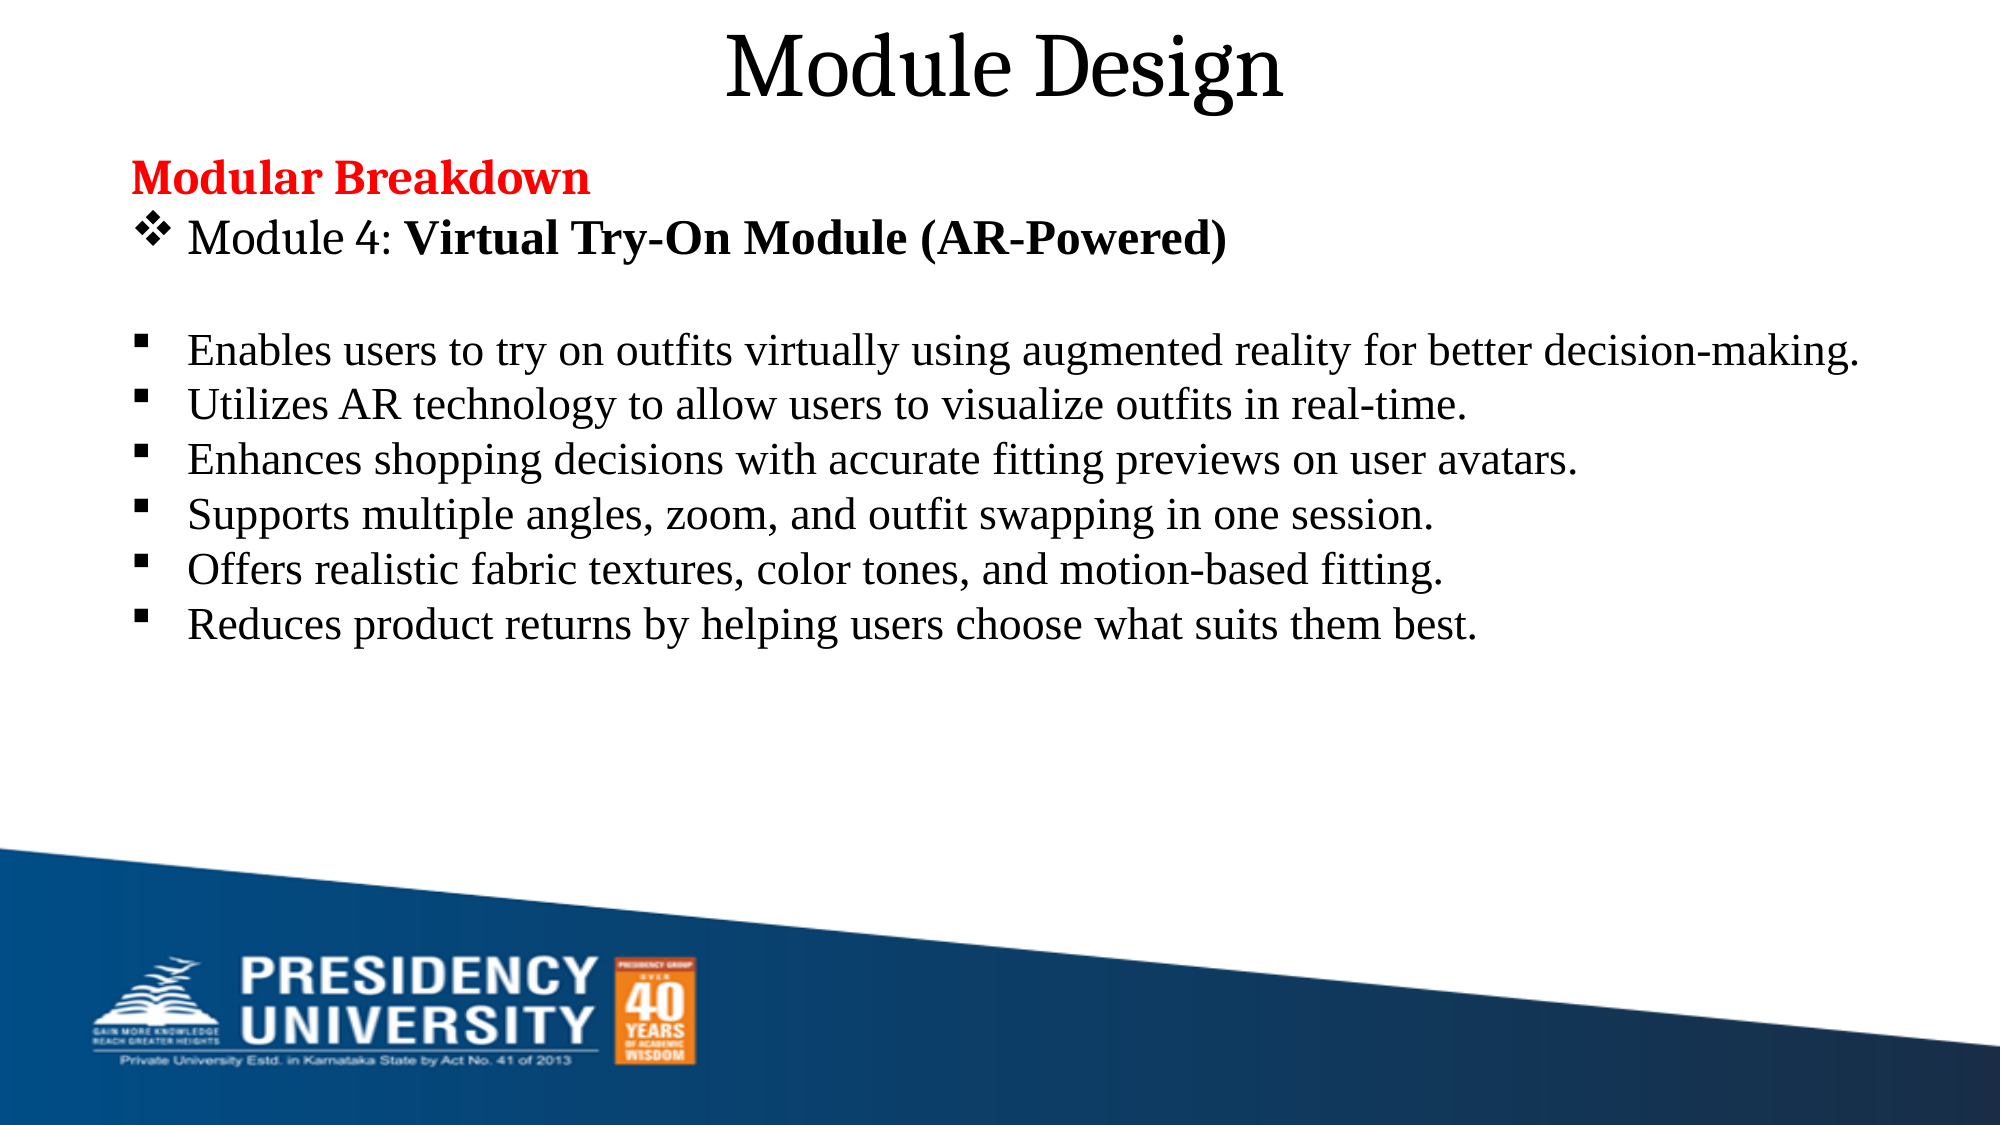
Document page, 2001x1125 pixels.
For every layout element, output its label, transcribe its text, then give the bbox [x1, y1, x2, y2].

picture [0, 845, 2000, 1125]
title Module Design [130, 26, 1881, 106]
text_box Modular Breakdown Module 4: Virtual Try-On Module (AR-Powered) Enables users to try on outfits virtually using augmented reality for better decision-making. Utilizes AR technology to allow users to visualize outfits in real-time. Enhances shopping decisions with accurate fitting previews on user avatars. Supports multiple angles, zoom, and outfit swapping in one session. Offers realistic fabric textures, color tones, and motion-based fitting. Reduces product returns by helping users choose what suits them best. [116, 106, 1895, 712]
